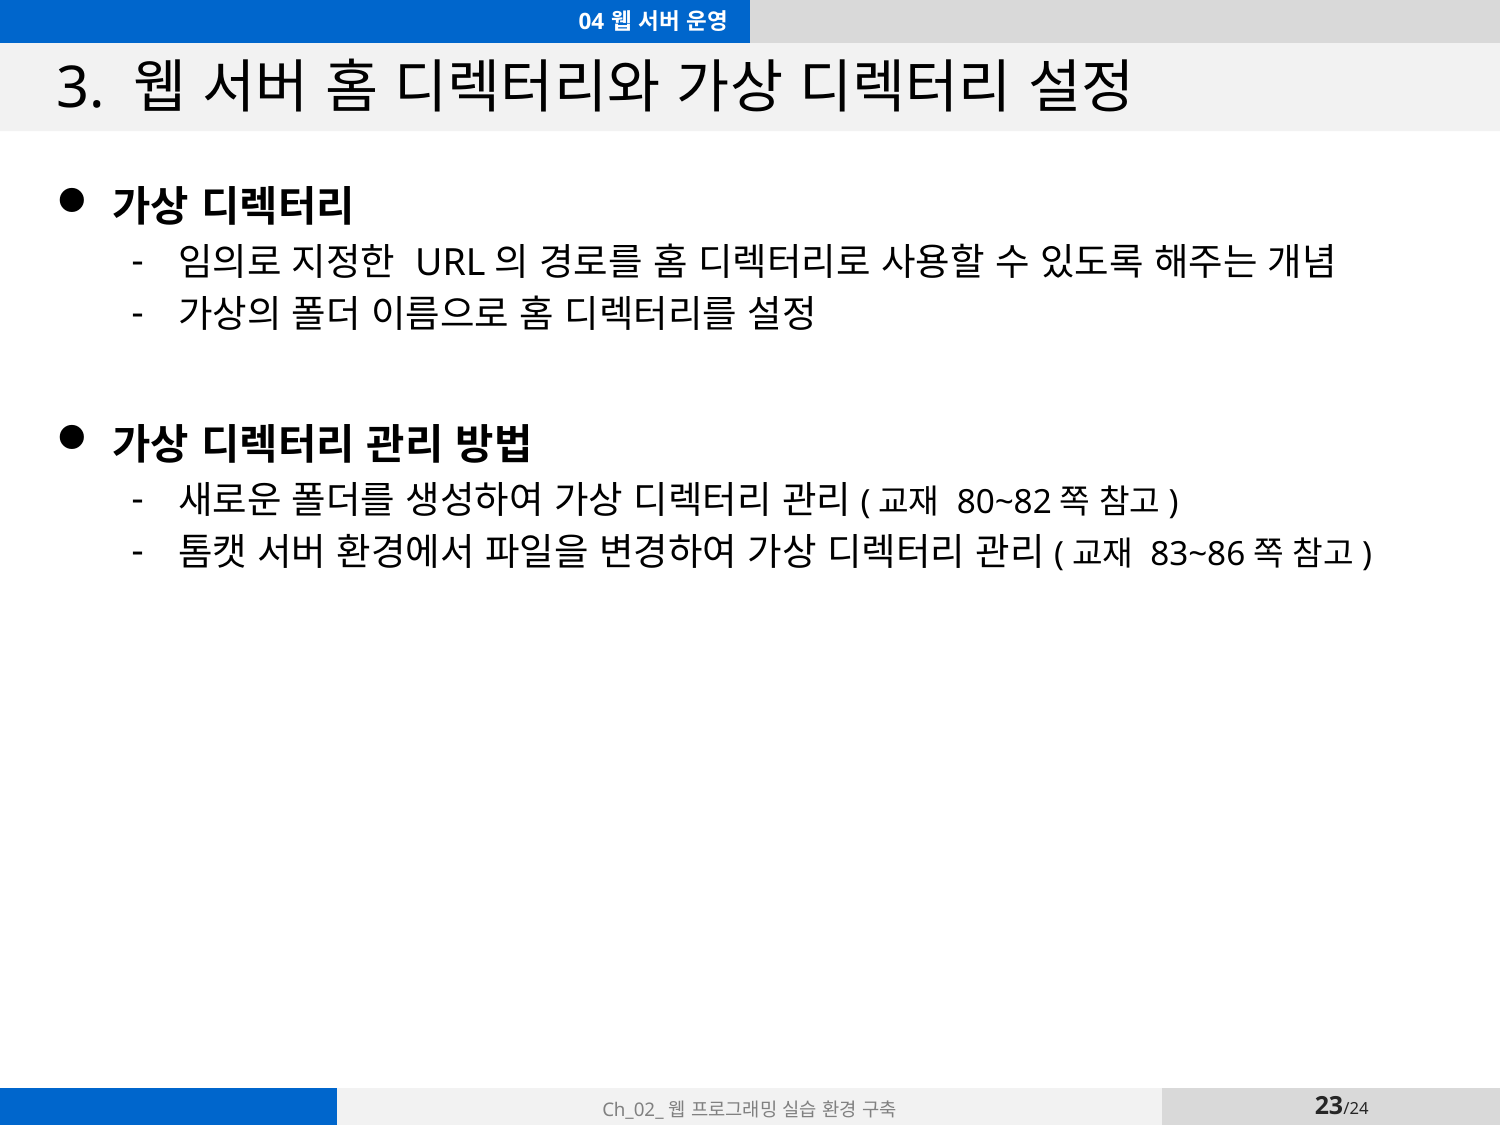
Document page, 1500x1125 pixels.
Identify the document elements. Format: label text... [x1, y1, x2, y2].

list 가상 디렉터리 임의로 지정한 URL의 경로를 홈 디렉터리로 사용할 수 있도록 해주는 개념 가상의 폴더 이름으로 홈 디렉터리를 설정 가상 디렉터리 관리 방법 새로운 폴더를 생성하여 가상 디렉터리 관리(교재 80~82쪽 참고) 톰캣 서버 환경에서 파일을 변경하여 가상 디렉터리 관리(교재 83~86쪽 참고) [41, 172, 1471, 575]
text_box 04 웹 서버 운영 [0, 0, 743, 43]
title 3. 웹 서버 홈 디렉터리와 가상 디렉터리 설정 [41, 42, 1459, 128]
